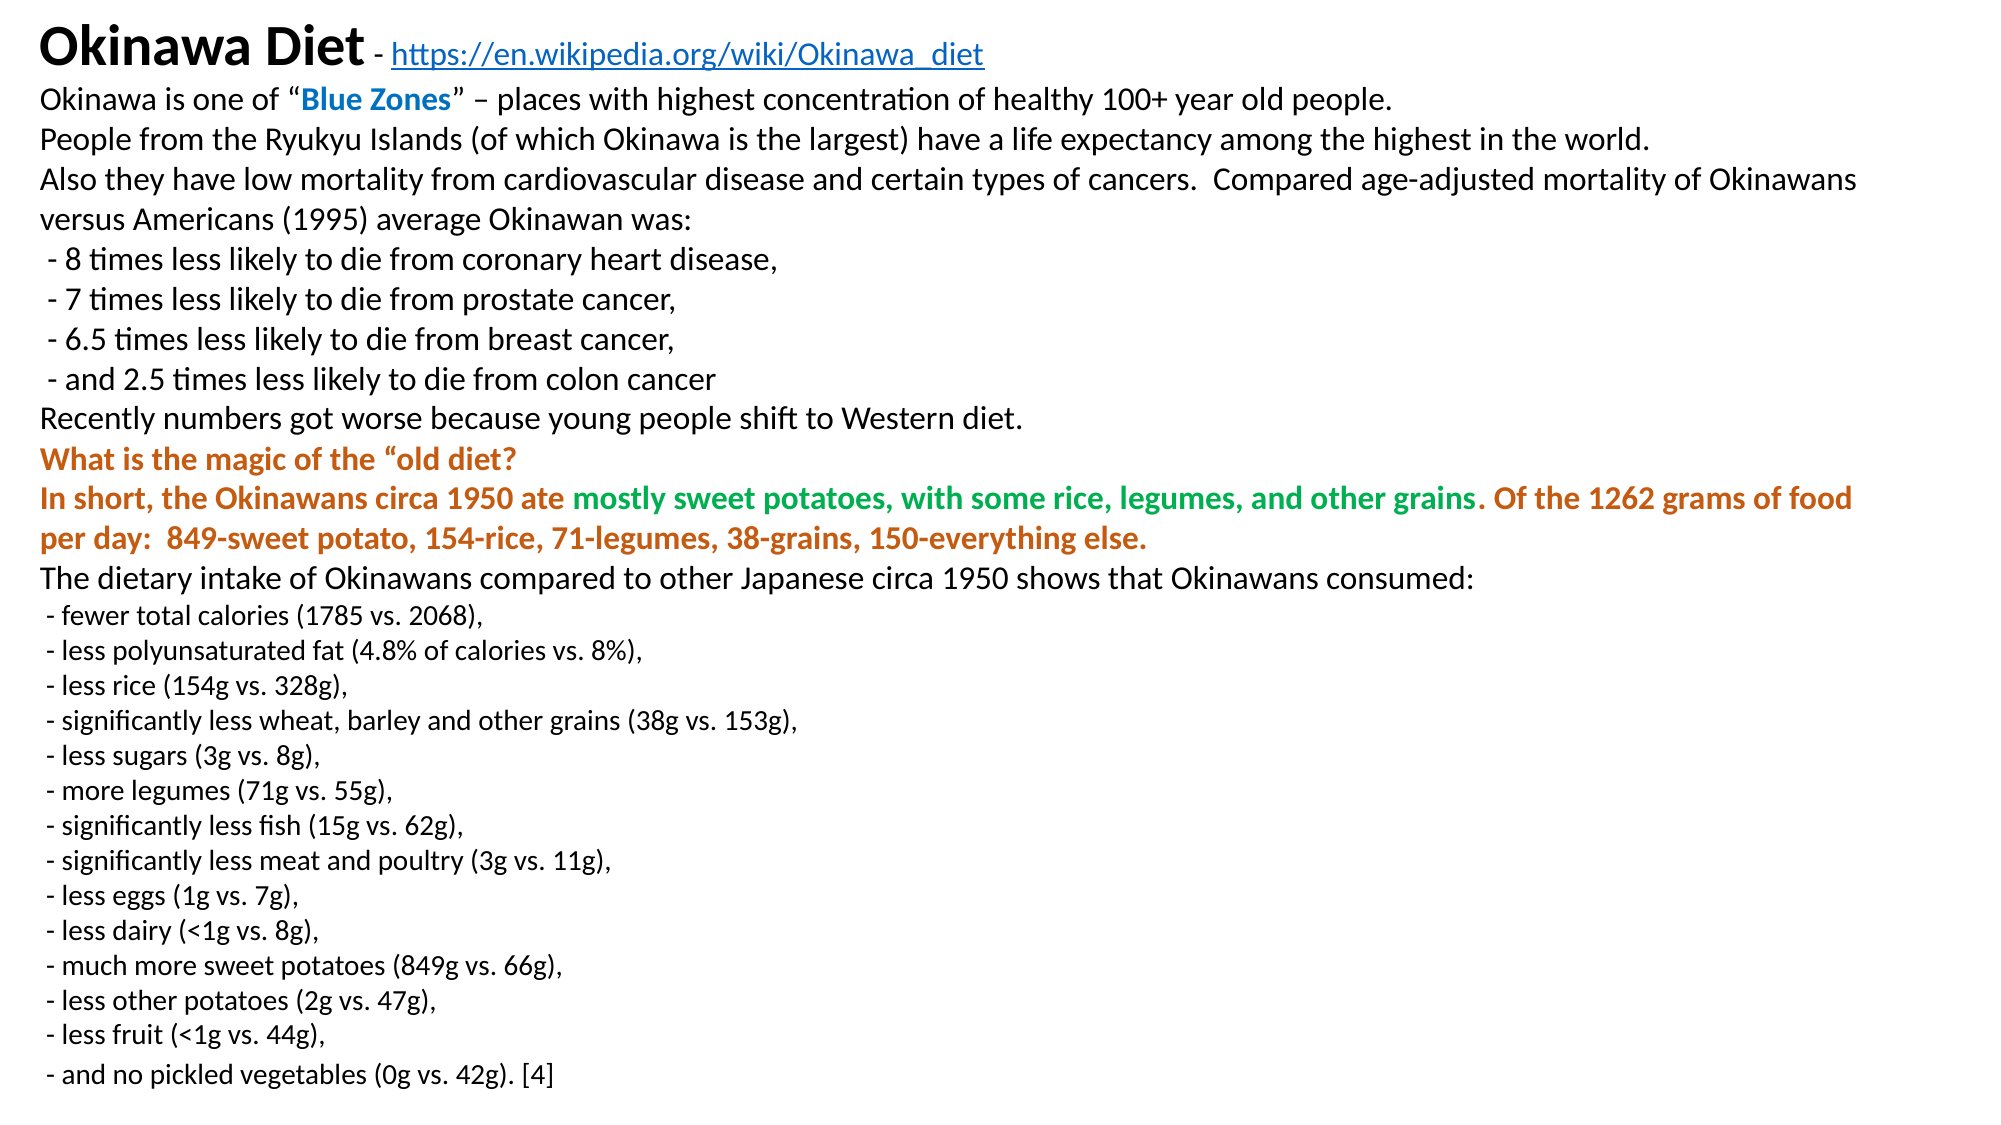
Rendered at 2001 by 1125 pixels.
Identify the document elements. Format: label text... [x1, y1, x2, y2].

text_box Okinawa Diet - https://en.wikipedia.org/wiki/Okinawa_diet Okinawa is one of “Blue Zones” – places with highest concentration of healthy 100+ year old people. People from the Ryukyu Islands (of which Okinawa is the largest) have a life expectancy among the highest in the world. Also they have low mortality from cardiovascular disease and certain types of cancers. Compared age-adjusted mortality of Okinawans versus Americans (1995) average Okinawan was: - 8 times less likely to die from coronary heart disease, - 7 times less likely to die from prostate cancer, - 6.5 times less likely to die from breast cancer, - and 2.5 times less likely to die from colon cancer Recently numbers got worse because young people shift to Western diet. What is the magic of the “old diet? In short, the Okinawans circa 1950 ate mostly sweet potatoes, with some rice, legumes, and other grains. Of the 1262 grams of food per day: 849-sweet potato, 154-rice, 71-legumes, 38-grains, 150-everything else. The dietary intake of Okinawans compared to other Japanese circa 1950 shows that Okinawans consumed: - fewer total calories (1785 vs. 2068), - less polyunsaturated fat (4.8% of calories vs. 8%), - less rice (154g vs. 328g), - significantly less wheat, barley and other grains (38g vs. 153g), - less sugars (3g vs. 8g), - more legumes (71g vs. 55g), - significantly less fish (15g vs. 62g), - significantly less meat and poultry (3g vs. 11g), - less eggs (1g vs. 7g), - less dairy (<1g vs. 8g), - much more sweet potatoes (849g vs. 66g), - less other potatoes (2g vs. 47g), - less fruit (<1g vs. 44g), - and no pickled vegetables (0g vs. 42g). [4] [24, 0, 1907, 1099]
